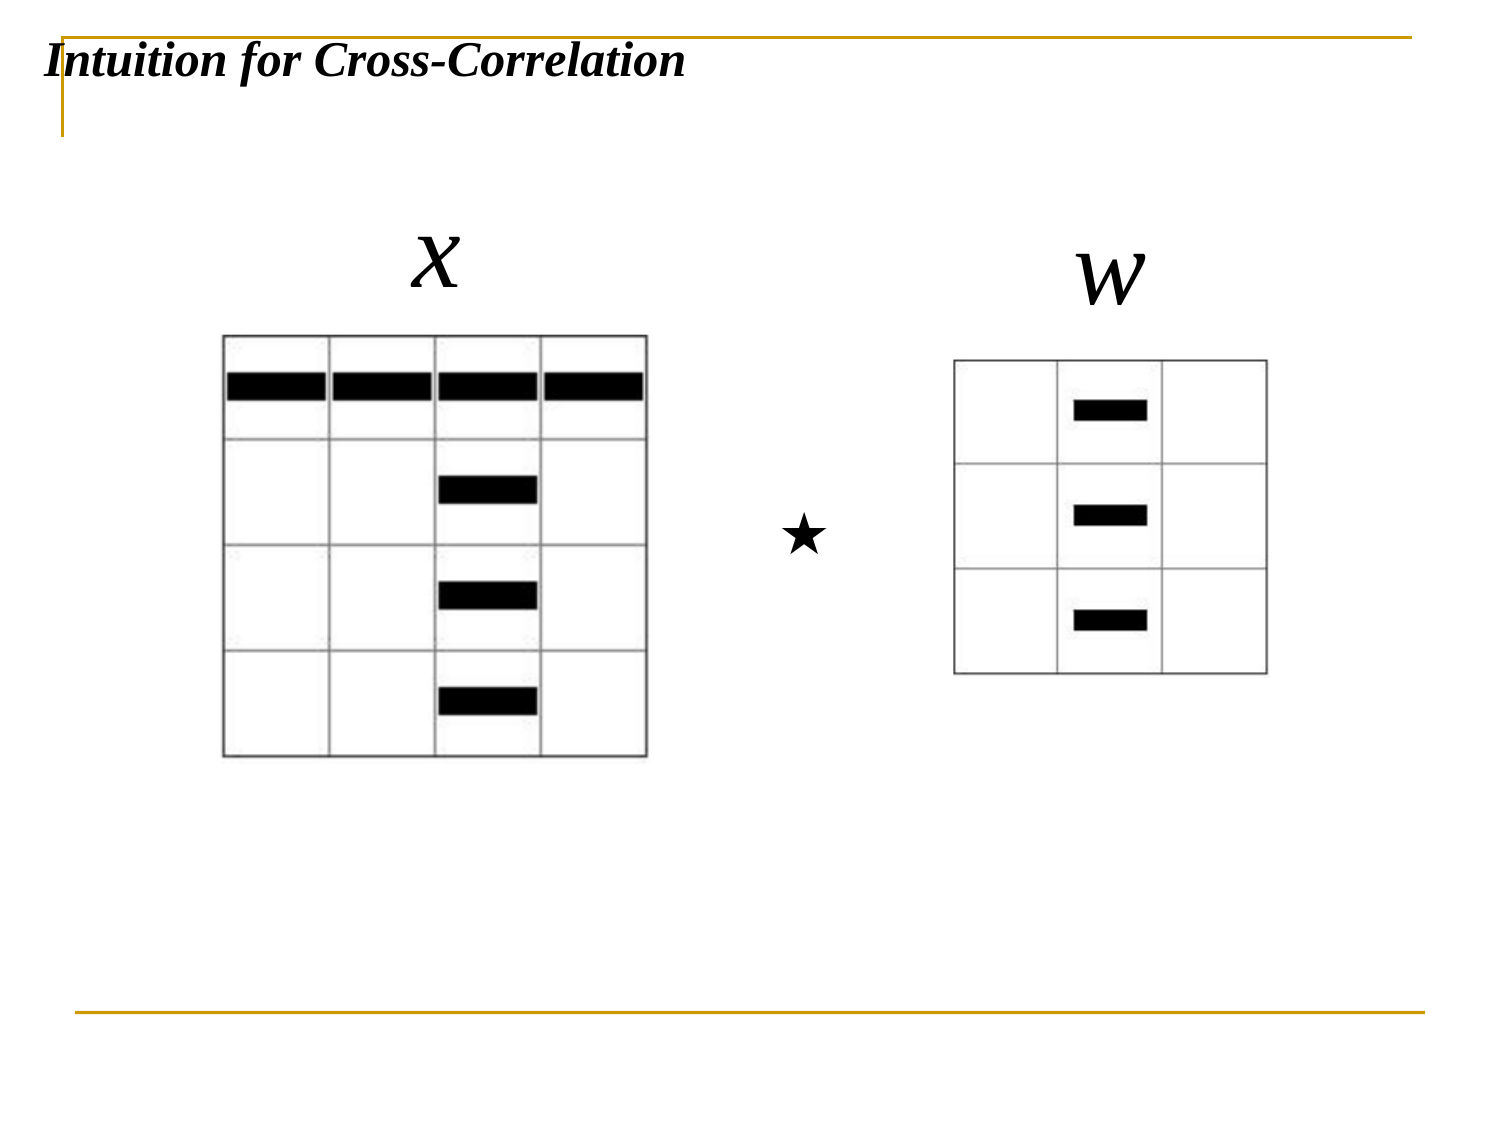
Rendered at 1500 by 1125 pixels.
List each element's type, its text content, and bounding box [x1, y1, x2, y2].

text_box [1055, 231, 1165, 332]
picture [218, 332, 655, 764]
picture [950, 355, 1270, 678]
text_box Intuition for Cross-Correlation [29, 19, 1365, 94]
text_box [390, 214, 483, 315]
text_box ★ [764, 489, 847, 574]
